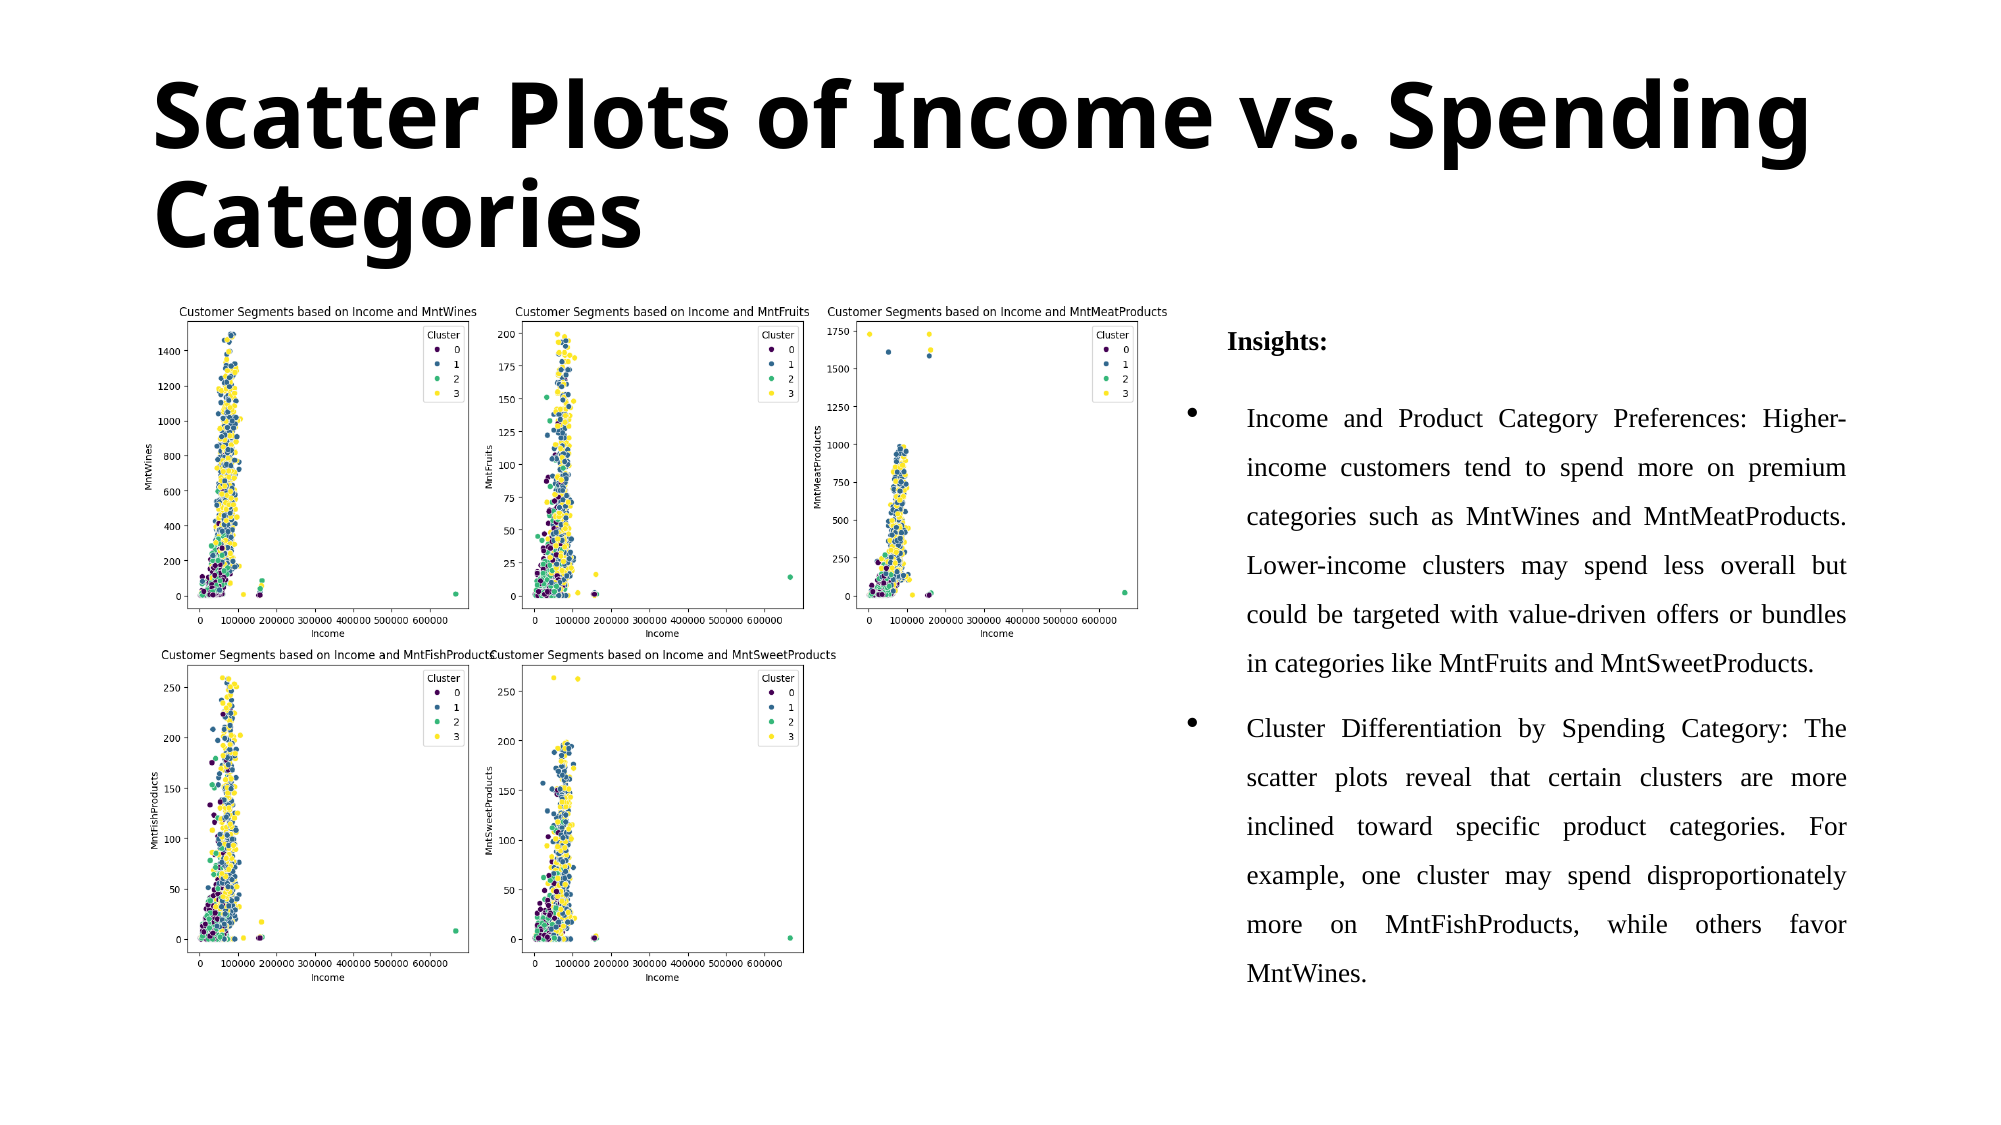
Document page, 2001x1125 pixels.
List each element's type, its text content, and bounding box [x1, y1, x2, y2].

title Scatter Plots of Income vs. Spending Categories [137, 59, 1863, 278]
list Insights: Income and Product Category Preferences: Higher-income customers tend to spend more on premium categories such as MntWines and MntMeatProducts. Lower-income clusters may spend less overall but could be targeted with value-driven offers or bundles in categories like MntFruits and MntSweetProducts. Cluster Differentiation by Spending Category: The scatter plots reveal that certain clusters are more inclined toward specific product categories. For example, one cluster may spend disproportionately more on MntFishProducts, while others favor MntWines. [1172, 299, 1863, 1014]
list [137, 299, 1173, 989]
